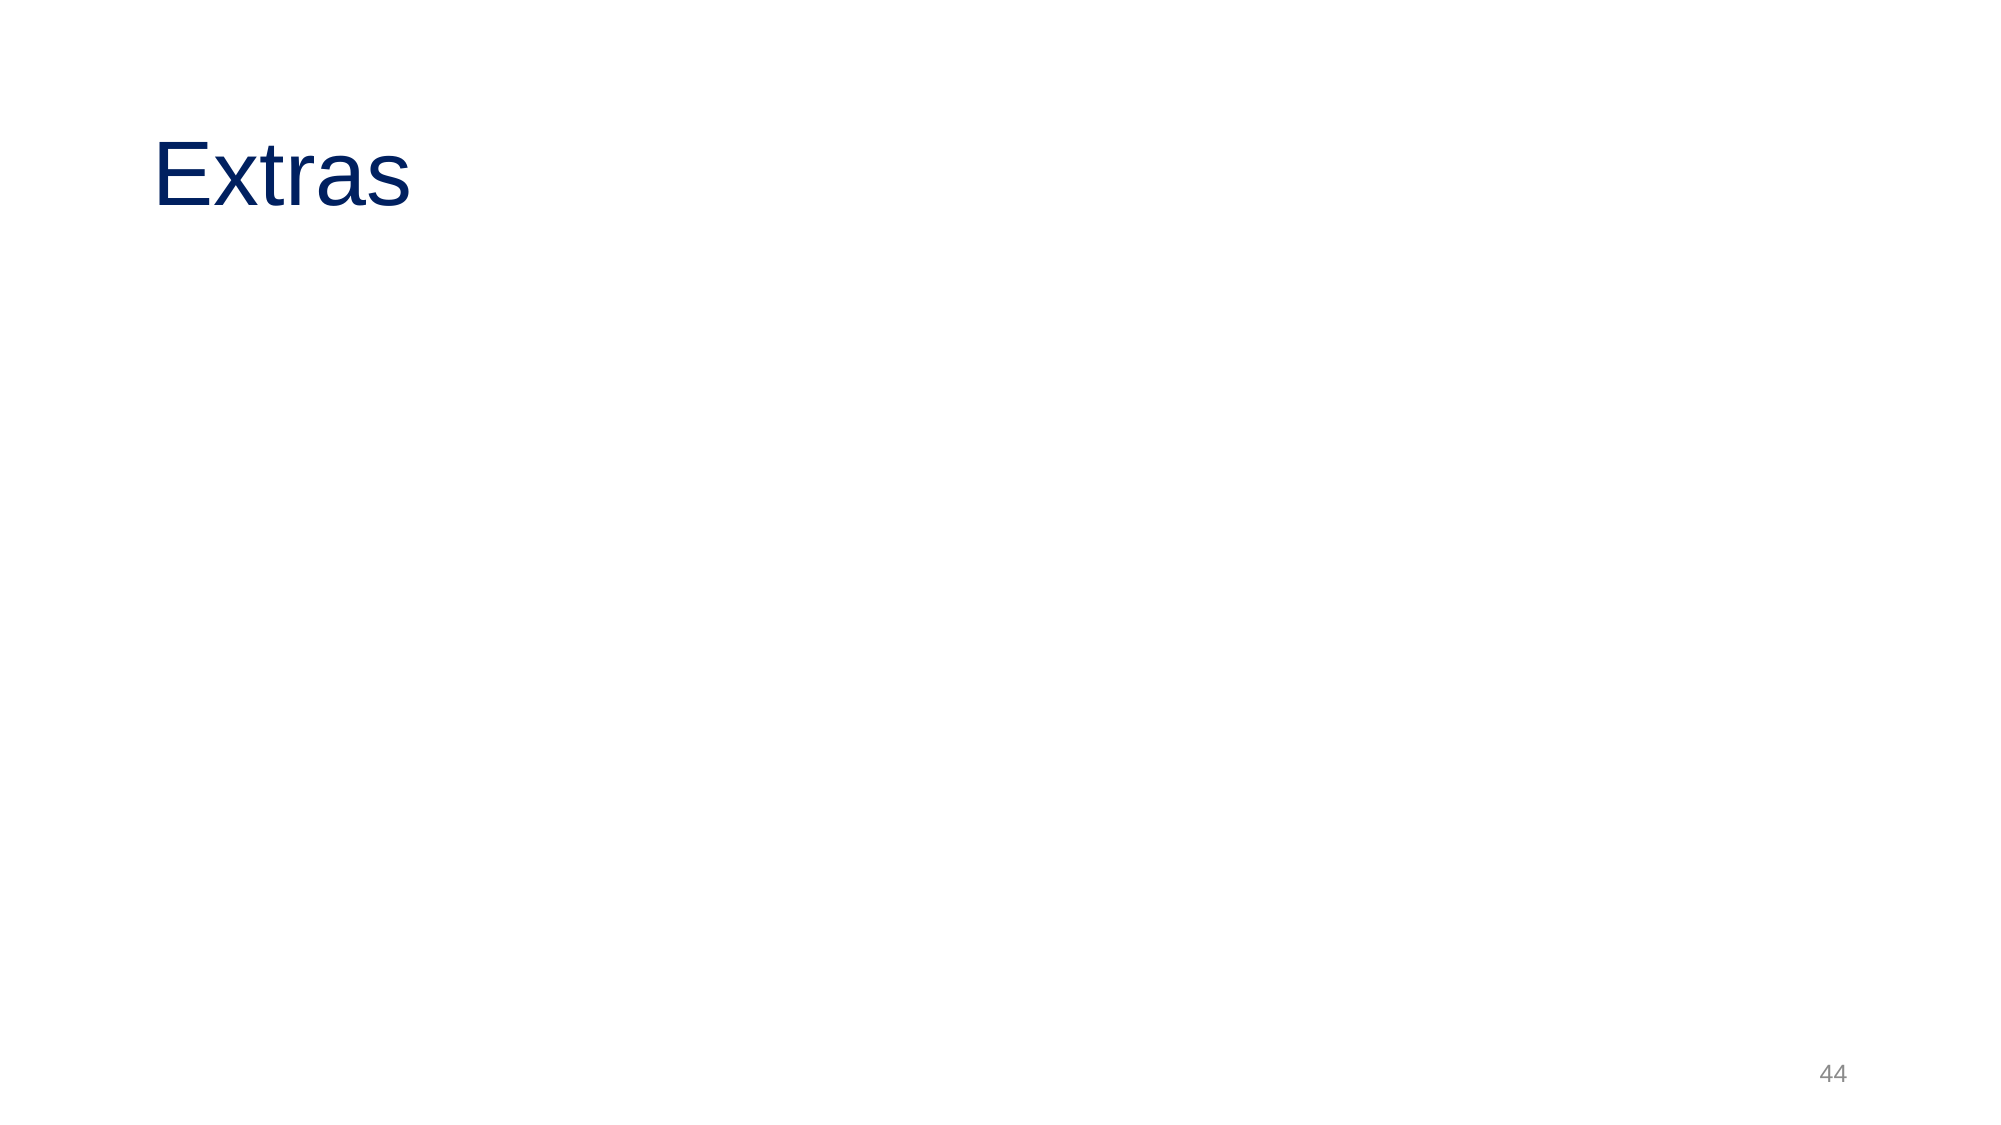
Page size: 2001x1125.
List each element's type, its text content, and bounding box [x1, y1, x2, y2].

slide_number 44 [1412, 1042, 1863, 1103]
title Extras [137, 59, 1863, 278]
